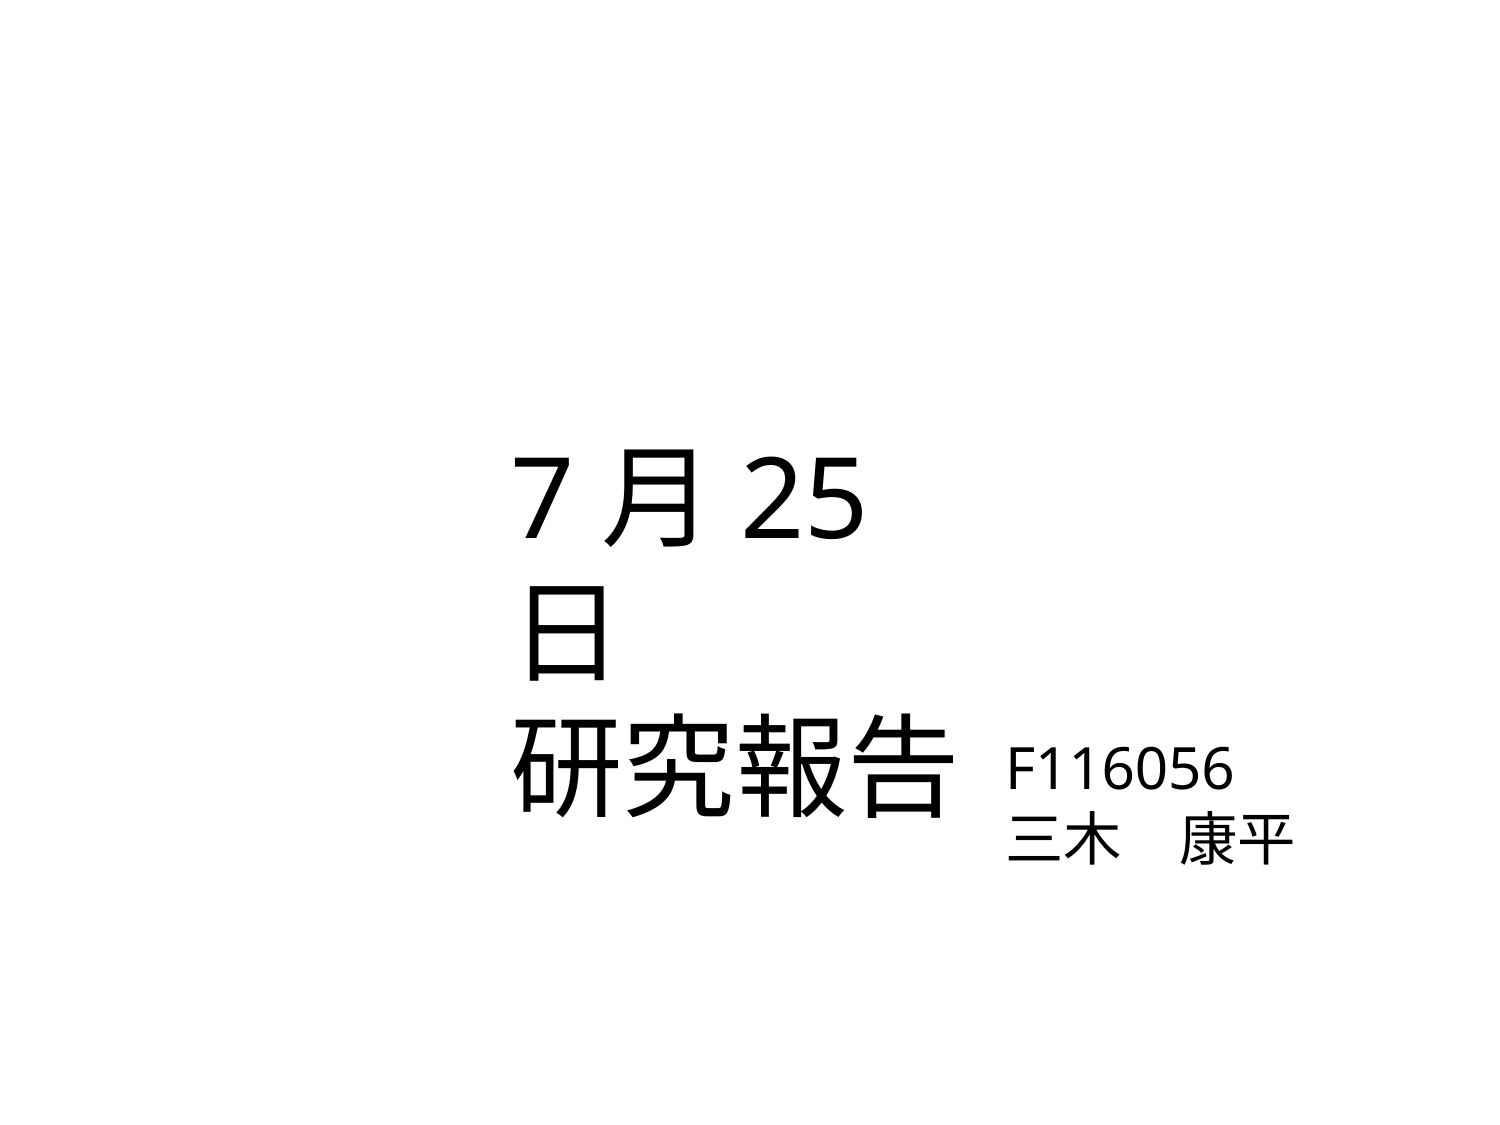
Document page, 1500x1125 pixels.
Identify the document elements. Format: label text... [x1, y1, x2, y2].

text_box F116056 三木 康平 [990, 724, 1325, 879]
text_box 7月25日 研究報告 [495, 418, 1005, 839]
